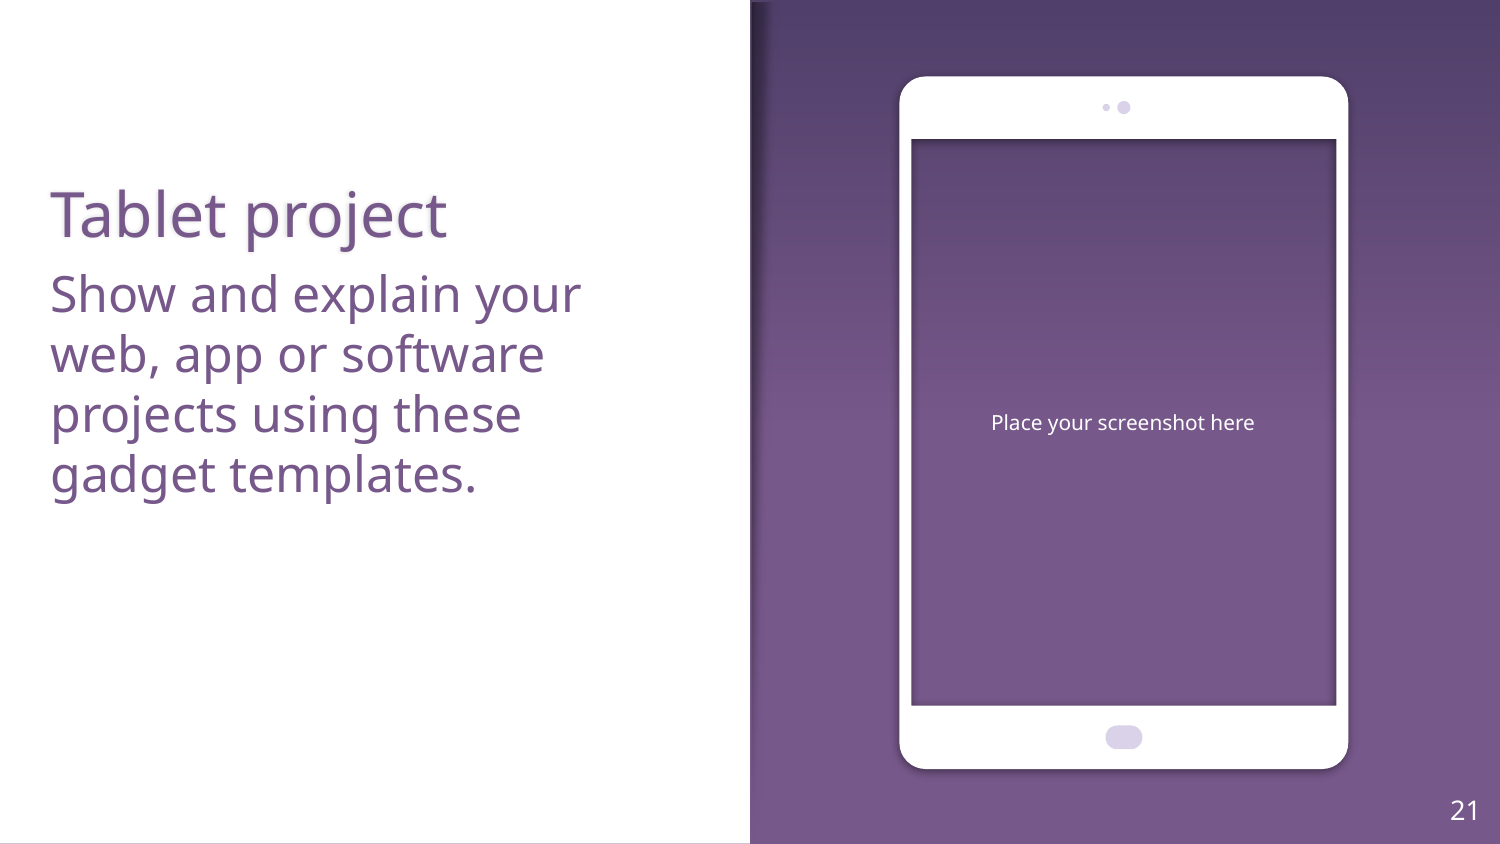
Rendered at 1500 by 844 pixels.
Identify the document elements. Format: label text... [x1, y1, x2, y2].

title Tablet project [50, 78, 677, 251]
slide_number ‹#› [1391, 779, 1482, 844]
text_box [899, 76, 1349, 770]
list Show and explain your web, app or software projects using these gadget templates. [50, 262, 677, 758]
